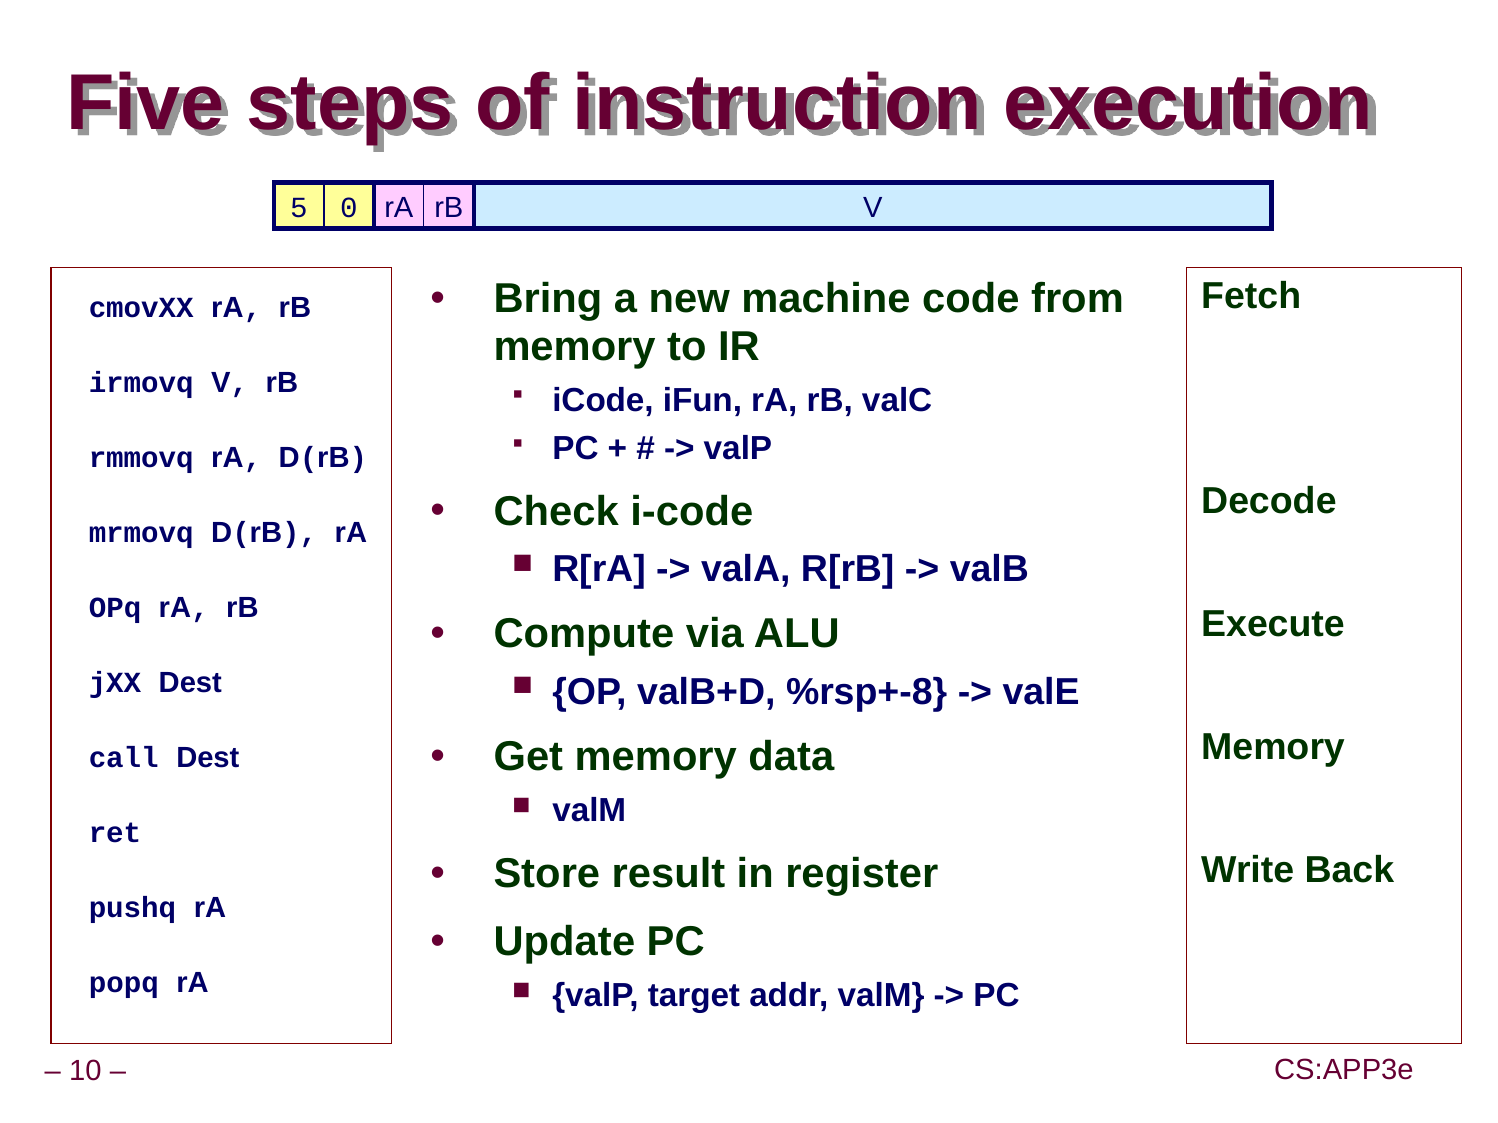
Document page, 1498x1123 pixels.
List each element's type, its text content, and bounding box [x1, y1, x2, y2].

text_box V [476, 182, 1272, 229]
text_box pushq rA [73, 880, 387, 931]
text_box OPq rA, rB [73, 581, 349, 631]
text_box irmovq V, rB [73, 355, 387, 406]
text_box [51, 267, 392, 1044]
text_box jXX Dest [73, 655, 387, 706]
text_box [373, 182, 475, 229]
list Bring a new machine code from memory to IR iCode, iFun, rA, rB, valC PC + # -> valP Check i-code R[rA] -> valA, R[rB] -> valB Compute via ALU {OP, valB+D, %rsp+-8} -> valE Get memory data valM Store result in register Update PC {valP, target addr, valM} -> PC [415, 267, 1156, 1044]
text_box ret [73, 805, 387, 856]
text_box mrmovq D(rB), rA [73, 505, 387, 556]
text_box call Dest [73, 730, 387, 781]
text_box rmmovq rA, D(rB) [73, 430, 387, 481]
text_box Fetch Decode Execute Memory Write Back [1186, 267, 1462, 1044]
text_box popq rA [73, 955, 337, 1006]
text_box cmovXX rA, rB [73, 280, 387, 331]
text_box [273, 182, 371, 229]
title Five steps of instruction execution [66, 40, 1412, 169]
